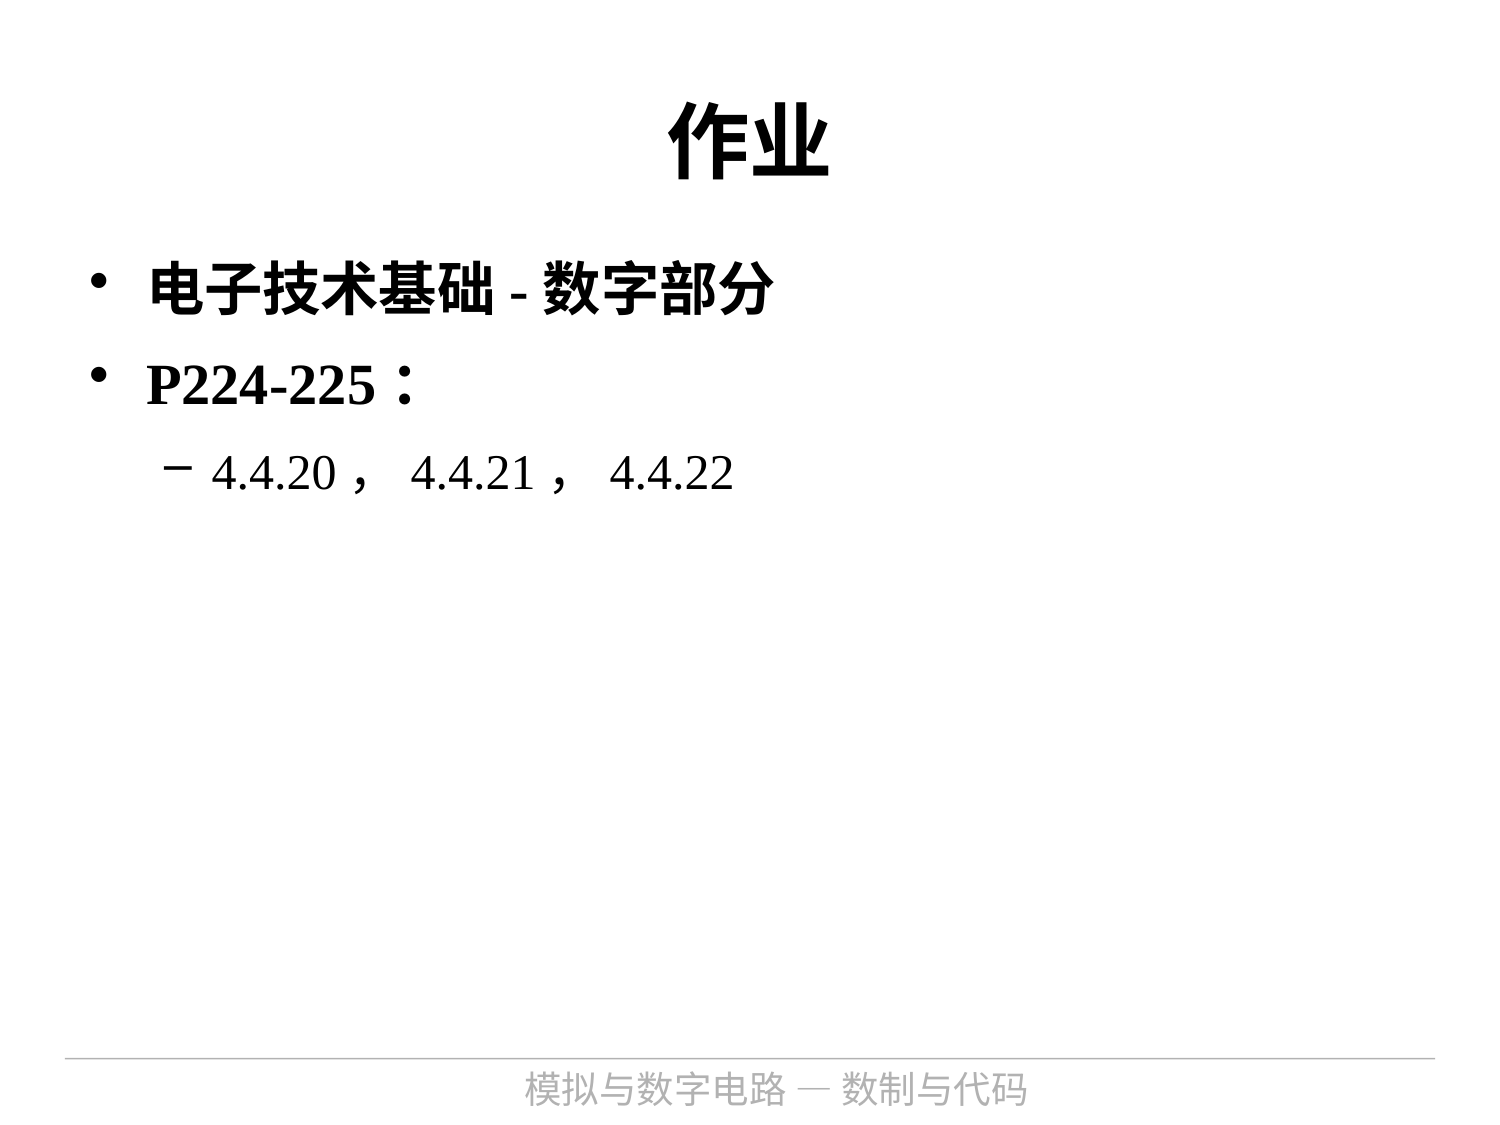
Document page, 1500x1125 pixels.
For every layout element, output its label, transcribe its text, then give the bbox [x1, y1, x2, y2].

slide_number [1230, 1058, 1431, 1125]
title 作业 [75, 45, 1425, 233]
text_box 电子技术基础-数字部分 P224-225： 4.4.20，4.4.21，4.4.22 [75, 237, 1412, 1047]
slide_number [64, 1058, 348, 1125]
footer 模拟与数字电路 — 数制与代码 [373, 1058, 1179, 1125]
